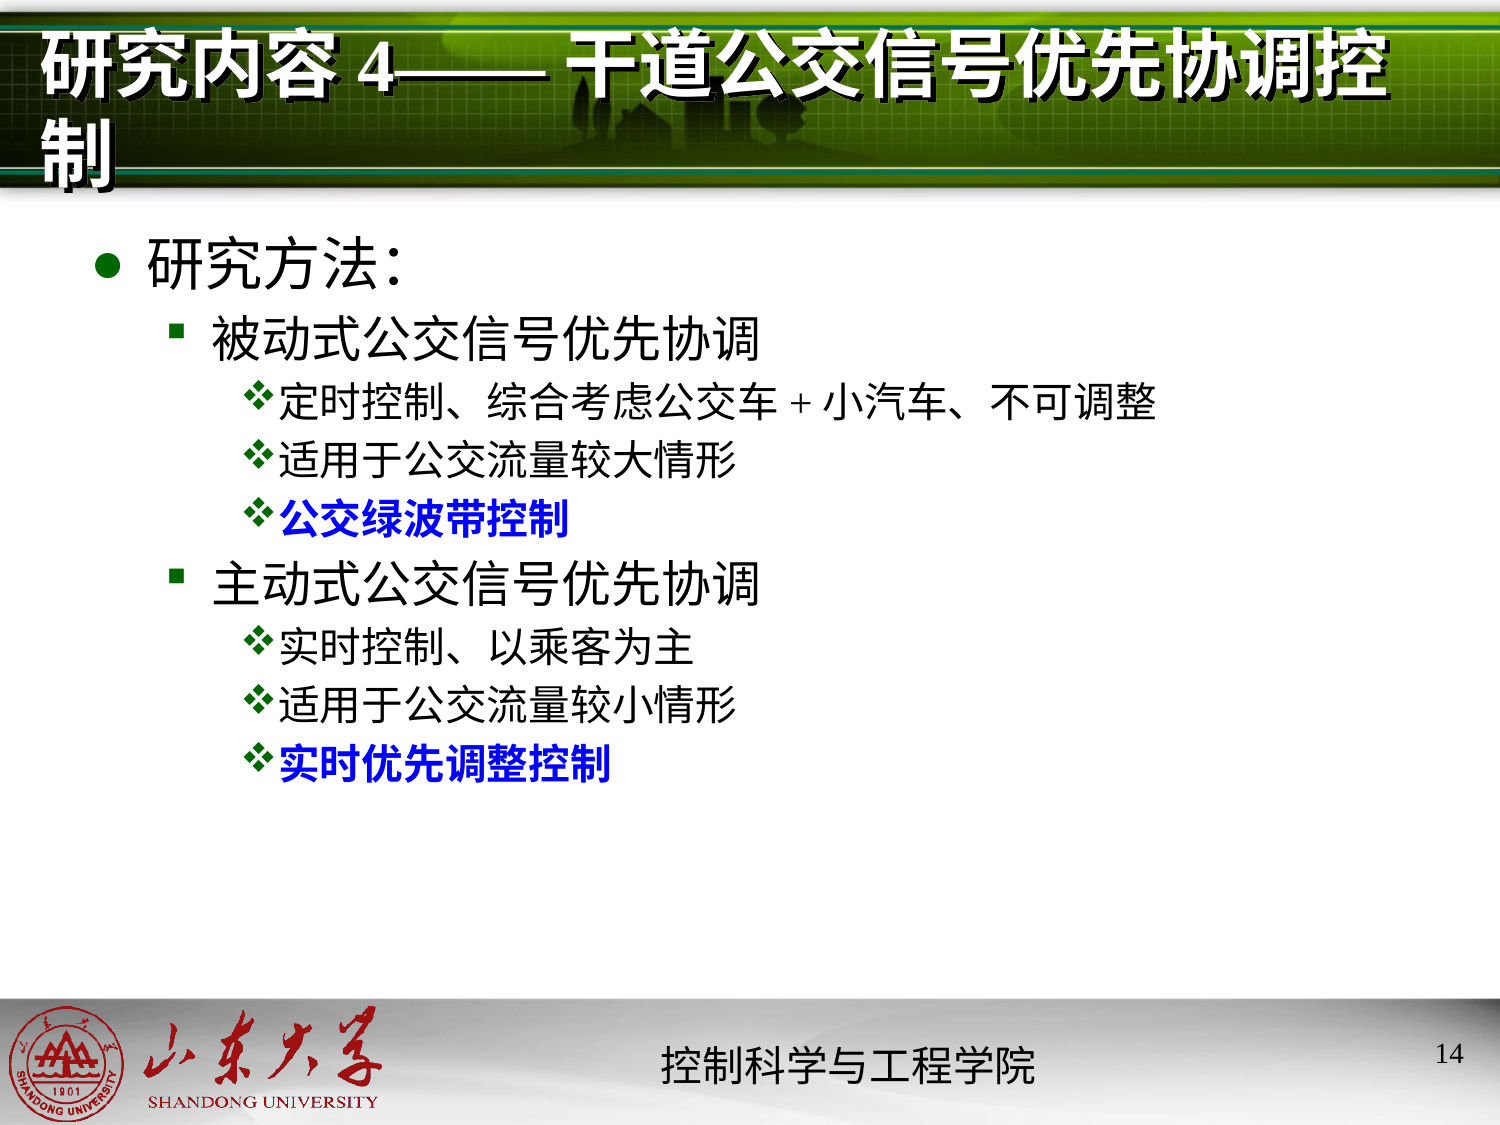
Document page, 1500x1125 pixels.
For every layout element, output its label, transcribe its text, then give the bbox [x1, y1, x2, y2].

list 研究方法： 被动式公交信号优先协调 定时控制、综合考虑公交车+小汽车、不可调整 适用于公交流量较大情形 公交绿波带控制 主动式公交信号优先协调 实时控制、以乘客为主 适用于公交流量较小情形 实时优先调整控制 [75, 220, 1425, 963]
slide_number 13 [1128, 1026, 1480, 1106]
picture [0, 0, 1500, 1125]
footer 控制科学与工程学院 [616, 1013, 1081, 1116]
title 研究内容4——干道公交信号优先协调控制 [24, 50, 1475, 163]
